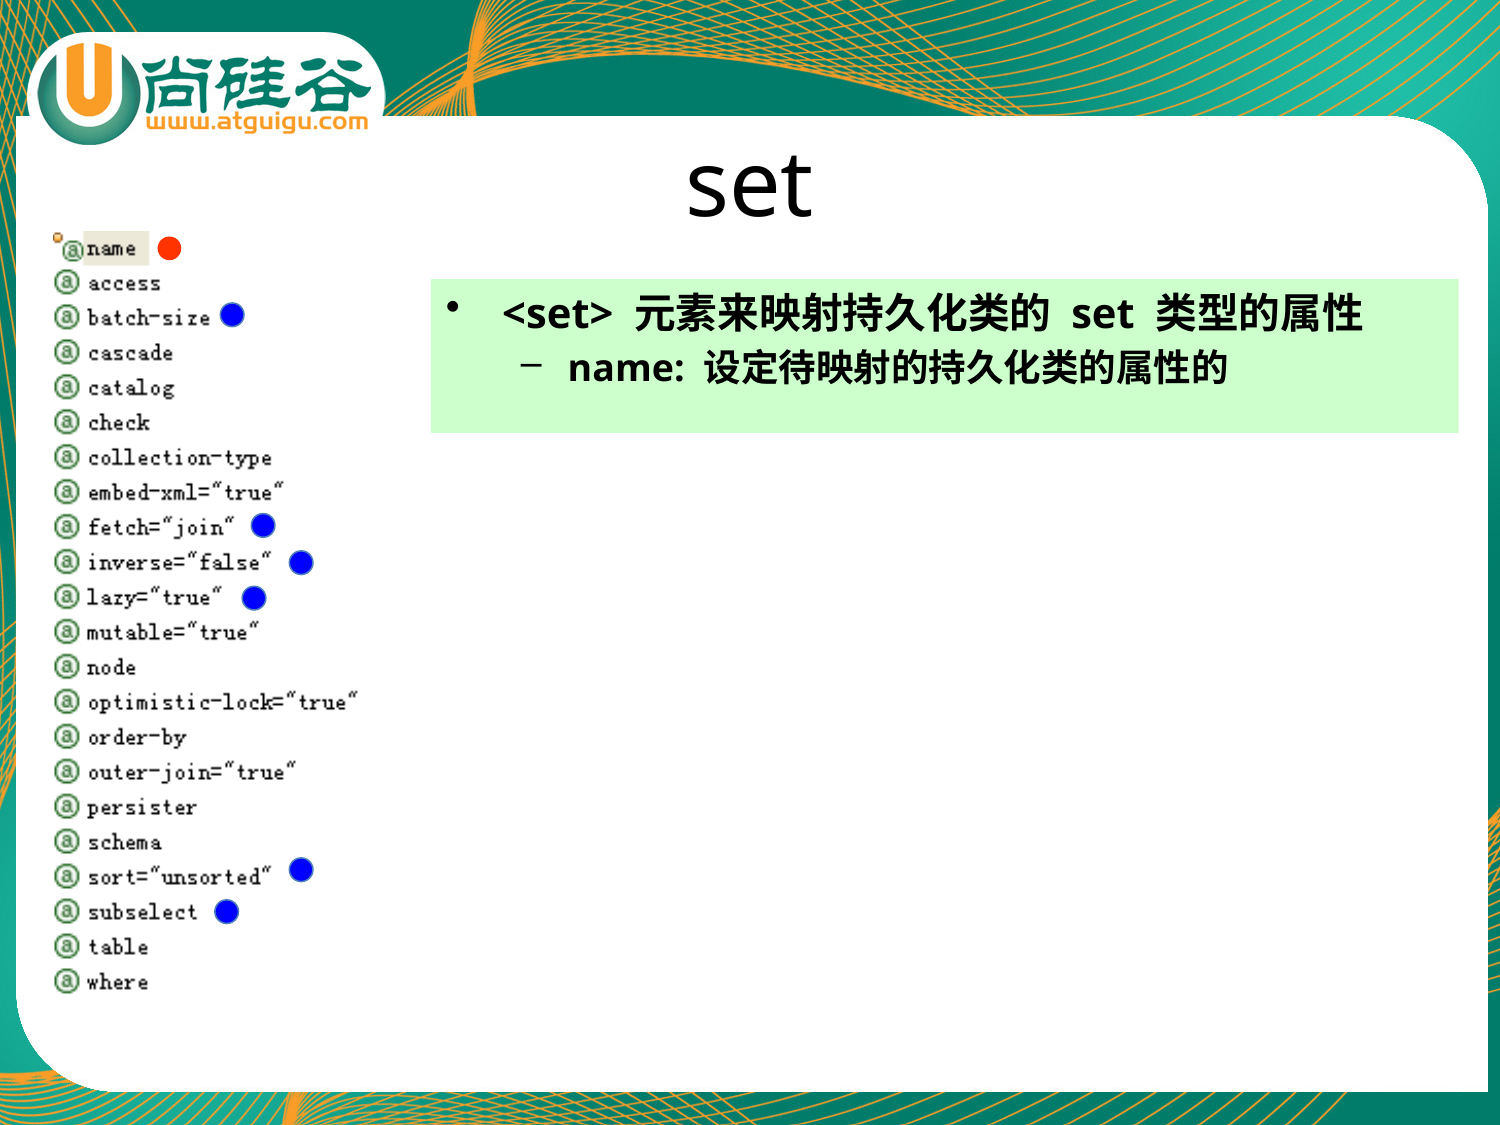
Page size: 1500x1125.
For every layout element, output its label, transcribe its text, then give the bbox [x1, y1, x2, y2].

picture [0, 0, 1500, 1125]
title set [112, 86, 1388, 274]
text_box <set> 元素来映射持久化类的 set 类型的属性 name: 设定待映射的持久化类的属性的 [430, 279, 1459, 433]
